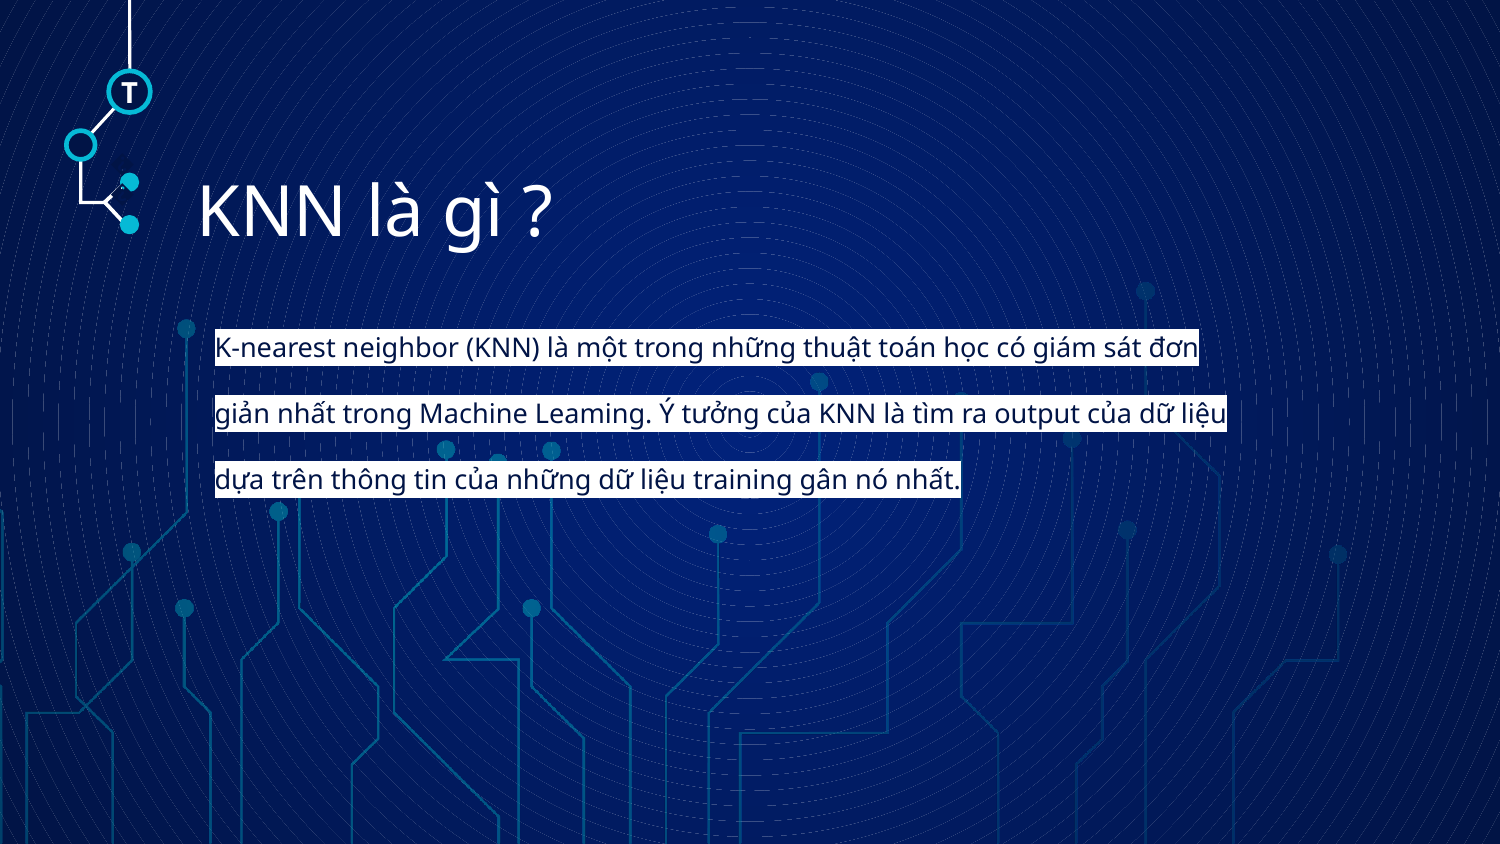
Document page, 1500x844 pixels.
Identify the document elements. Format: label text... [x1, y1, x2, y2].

title KNN là gì ? [181, 141, 732, 266]
text_box T [108, 70, 151, 113]
text_box 🠺 [129, 218, 137, 232]
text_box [103, 181, 128, 226]
text_box 🠺 [123, 174, 137, 190]
subtitle K-nearest neighbor (KNN) là một trong những thuật toán học có giám sát đơn giản nhất trong Machine Leaming. Ý tưởng của KNN là tìm ra output của dữ liệu dựa trên thông tin của những dữ liệu training gân nó nhất. [199, 315, 1404, 590]
text_box [66, 130, 96, 160]
